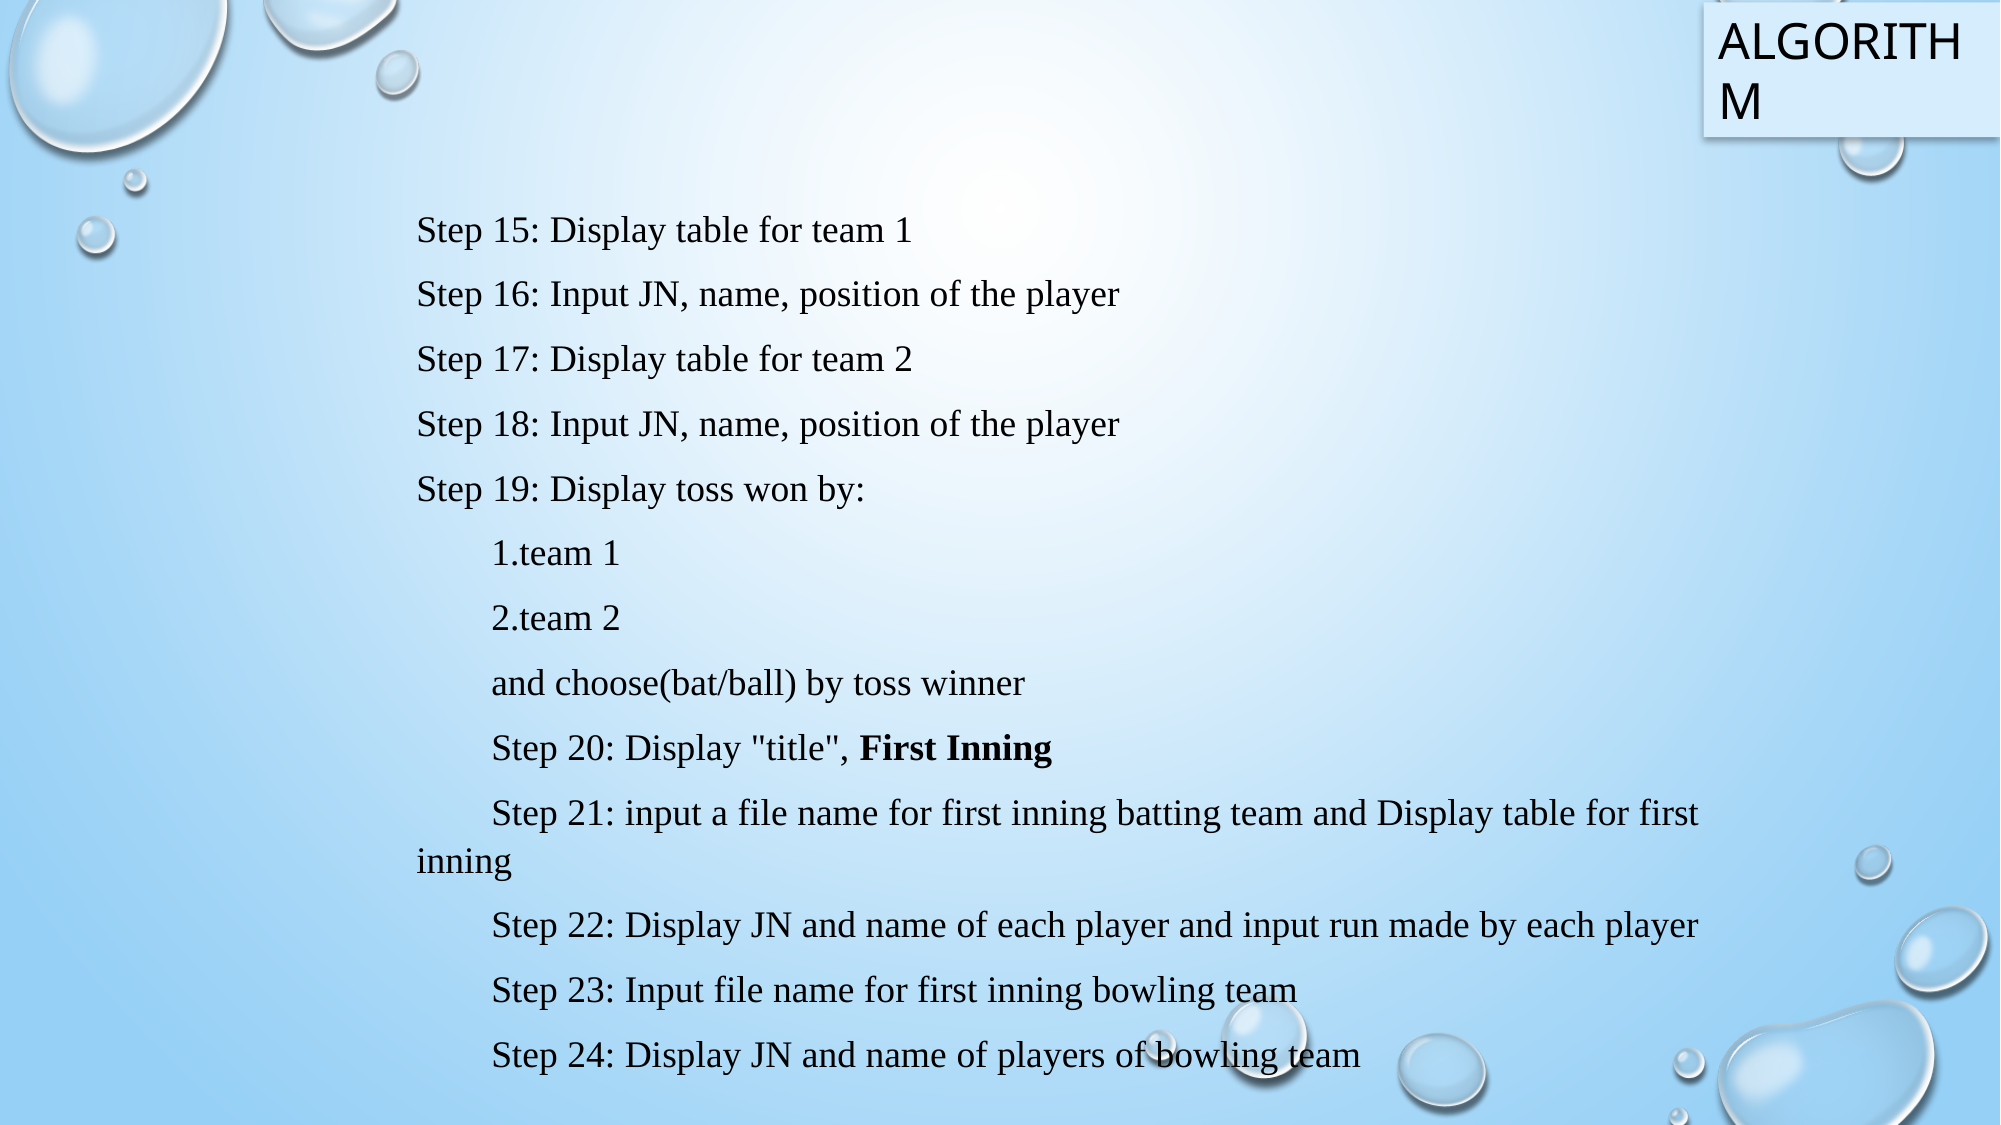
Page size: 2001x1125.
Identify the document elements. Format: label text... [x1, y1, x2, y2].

text_box ALGORITHM [1703, 2, 2000, 138]
picture [0, 0, 2000, 1125]
text_box Step 15: Display table for team 1 Step 16: Input JN, name, position of the player Step 17: Display table for team 2 Step 18: Input JN, name, position of the player Step 19: Display toss won by: 1.team 1 2.team 2 and choose(bat/ball) by toss winner Step 20: Display "title", First Inning Step 21: input a file name for first inning batting team and Display table for first inning Step 22: Display JN and name of each player and input run made by each player Step 23: Input file name for first inning bowling team Step 24: Display JN and name of players of bowling team [401, 193, 1754, 1083]
